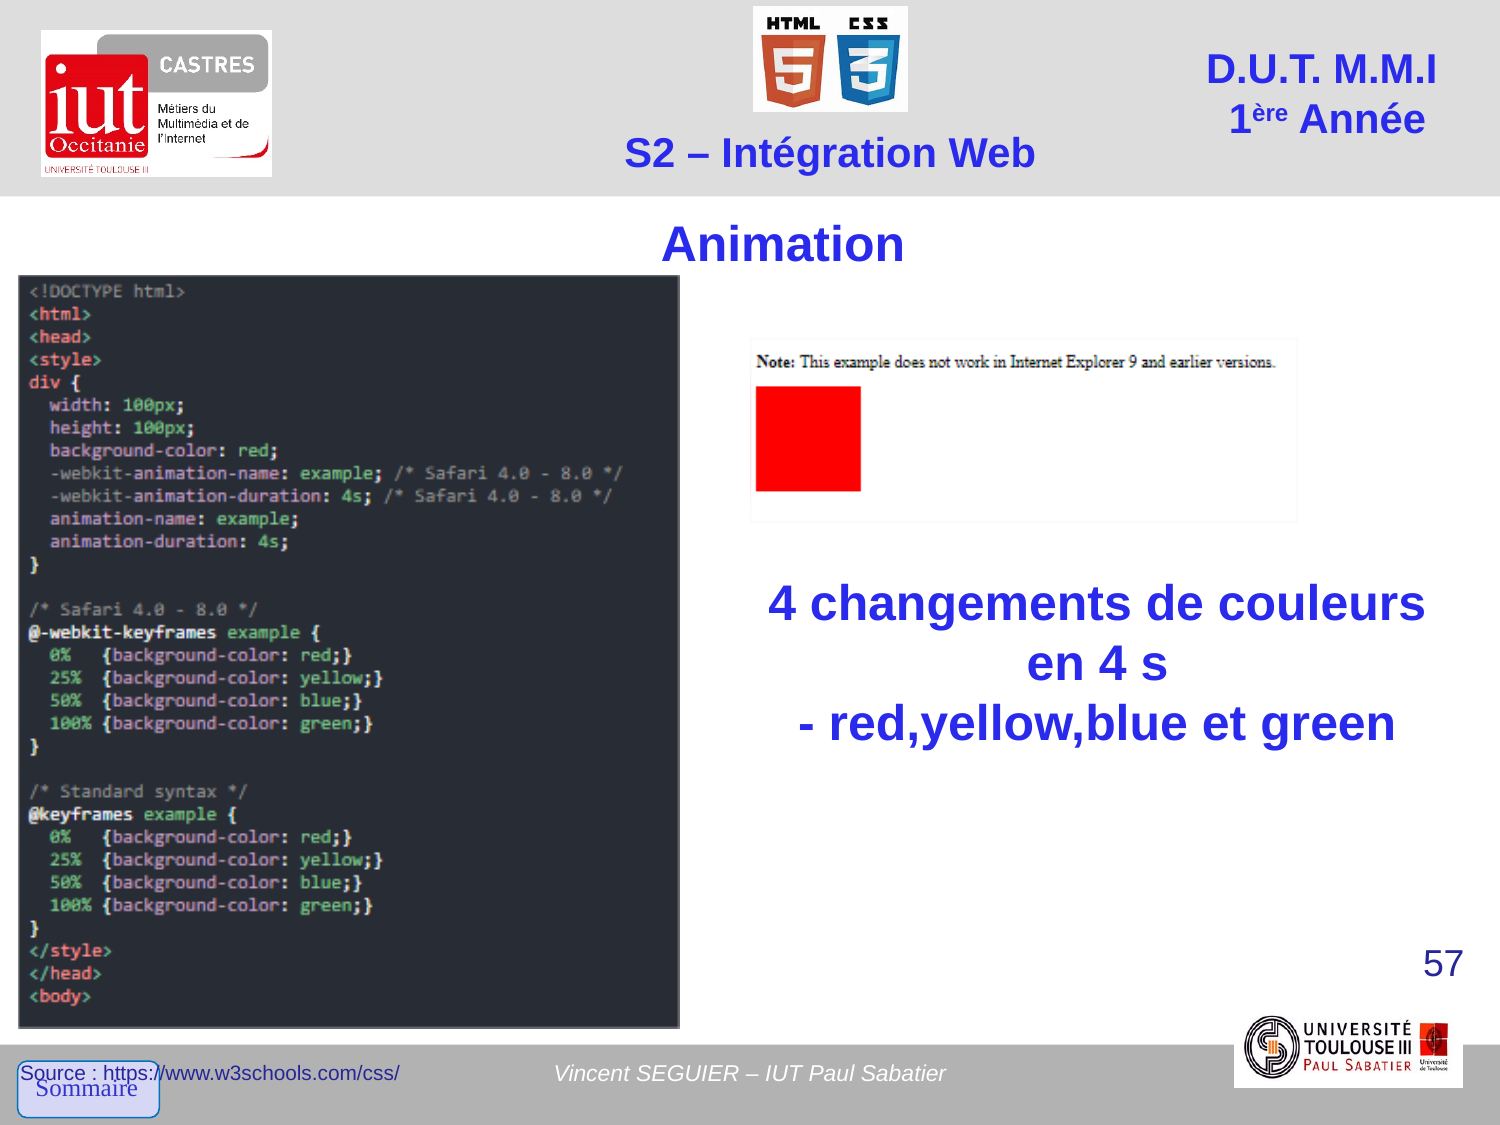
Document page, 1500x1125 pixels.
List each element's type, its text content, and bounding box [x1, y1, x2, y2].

text_box Animation [645, 204, 921, 279]
text_box 4 changements de couleurs en 4 s - red,yellow,blue et green [753, 562, 1442, 758]
picture [41, 30, 272, 177]
text_box 57 [1316, 884, 1500, 1039]
picture [750, 337, 1298, 523]
picture [18, 275, 680, 1029]
text_box Vincent SEGUIER – IUT Paul Sabatier [512, 1042, 988, 1103]
picture [753, 6, 908, 112]
picture [1234, 1003, 1463, 1088]
text_box Source : https://www.w3schools.com/css/ [5, 1052, 446, 1093]
